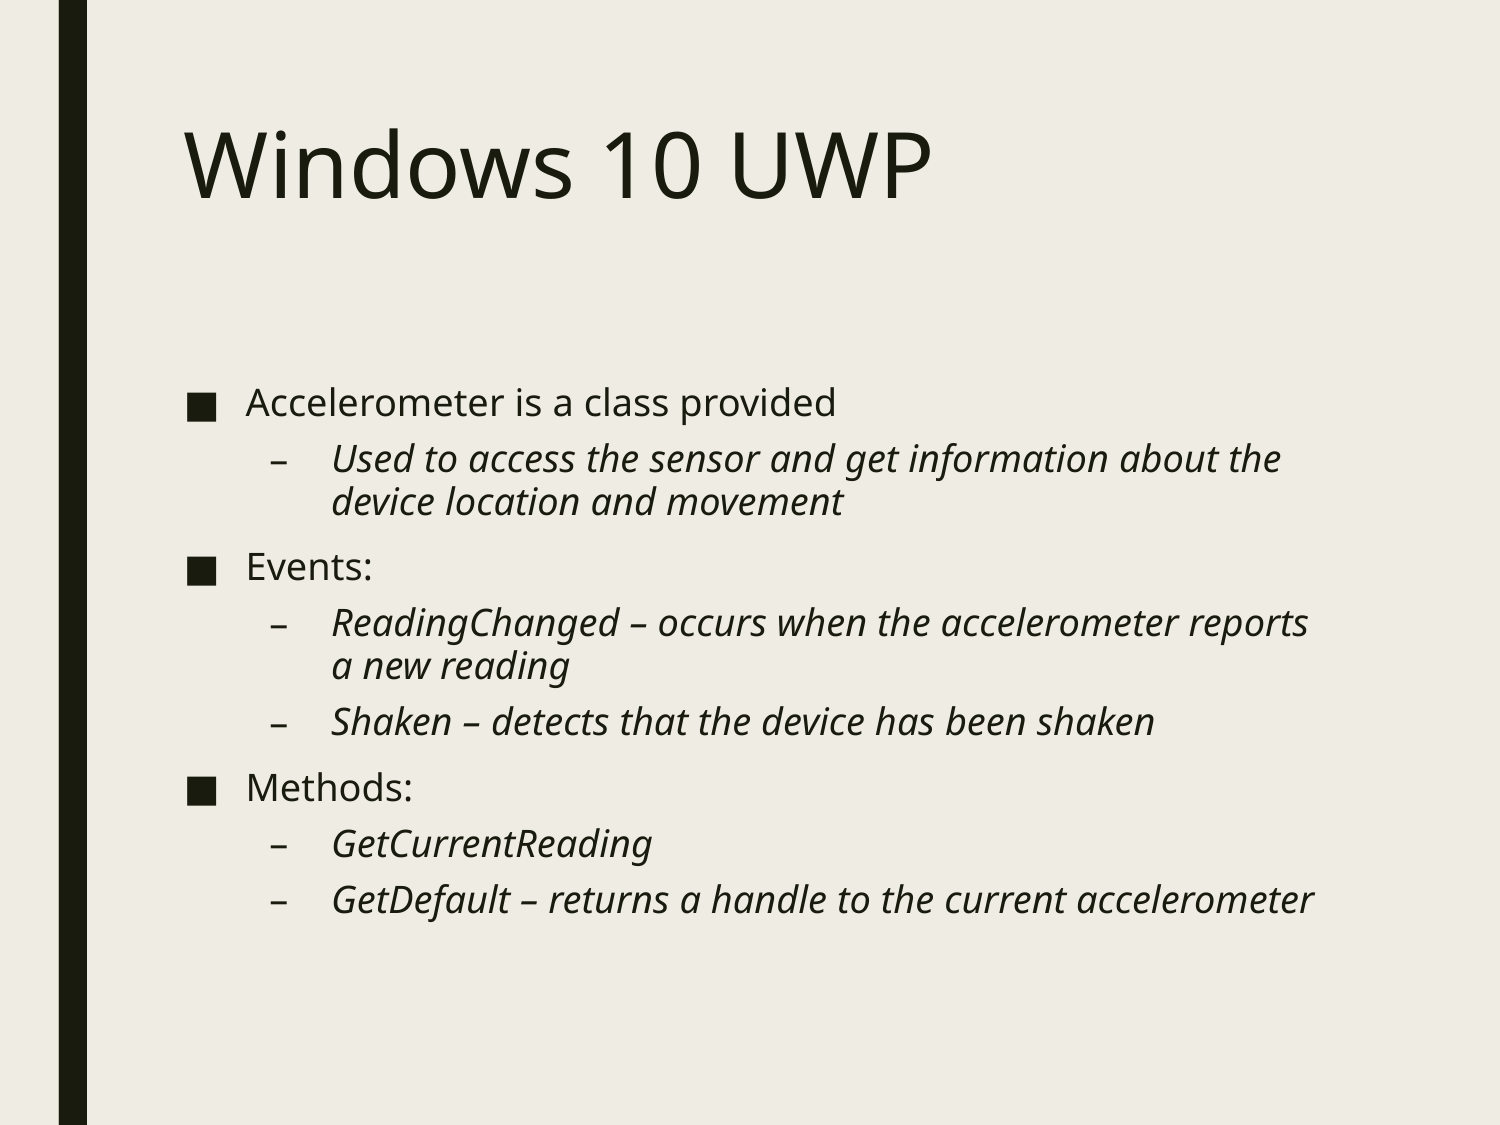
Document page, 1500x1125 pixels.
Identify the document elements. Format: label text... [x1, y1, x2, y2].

list Accelerometer is a class provided Used to access the sensor and get information about the device location and movement Events: ReadingChanged – occurs when the accelerometer reports a new reading Shaken – detects that the device has been shaken Methods: GetCurrentReading GetDefault – returns a handle to the current accelerometer [168, 375, 1351, 963]
title Windows 10 UWP [168, 112, 1351, 357]
